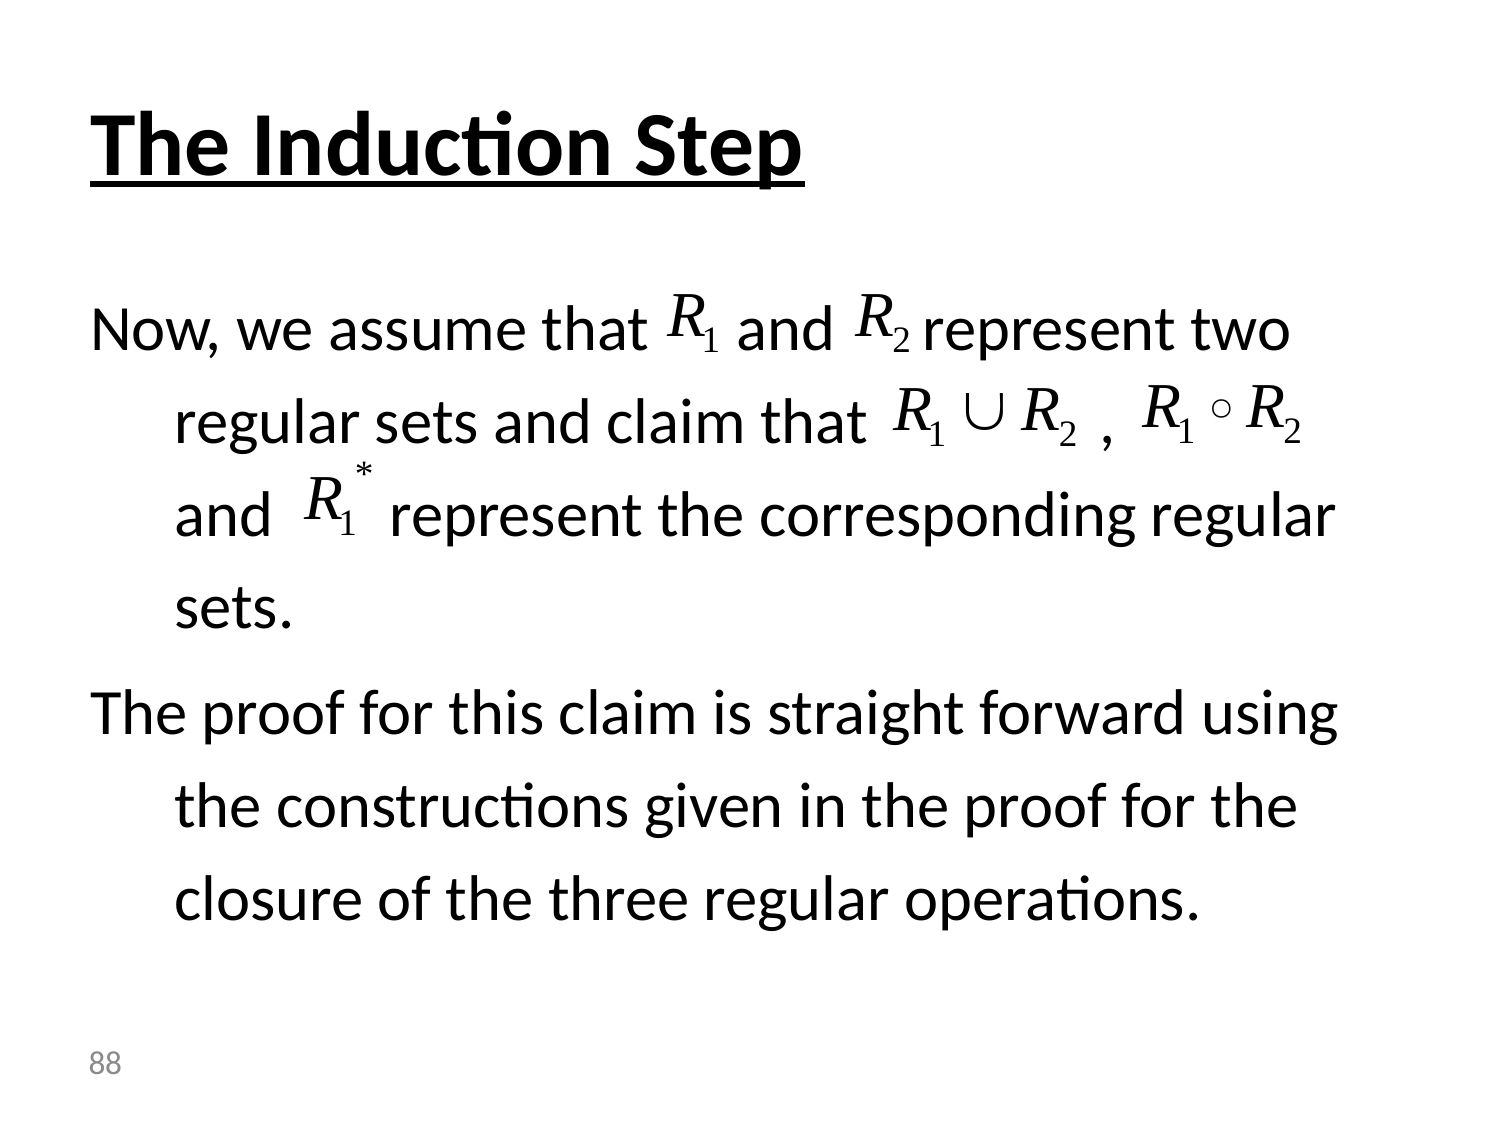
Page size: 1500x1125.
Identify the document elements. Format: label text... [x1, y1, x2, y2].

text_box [1131, 363, 1313, 455]
list Now, we assume that and represent two regular sets and claim that , and represent the corresponding regular sets. The proof for this claim is straight forward using the constructions given in the proof for the closure of the three regular operations. [75, 262, 1425, 1005]
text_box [843, 272, 924, 364]
slide_number 88 [58, 1031, 409, 1092]
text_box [882, 366, 1091, 458]
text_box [292, 445, 384, 547]
title The Induction Step [75, 45, 1425, 233]
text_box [656, 272, 731, 364]
